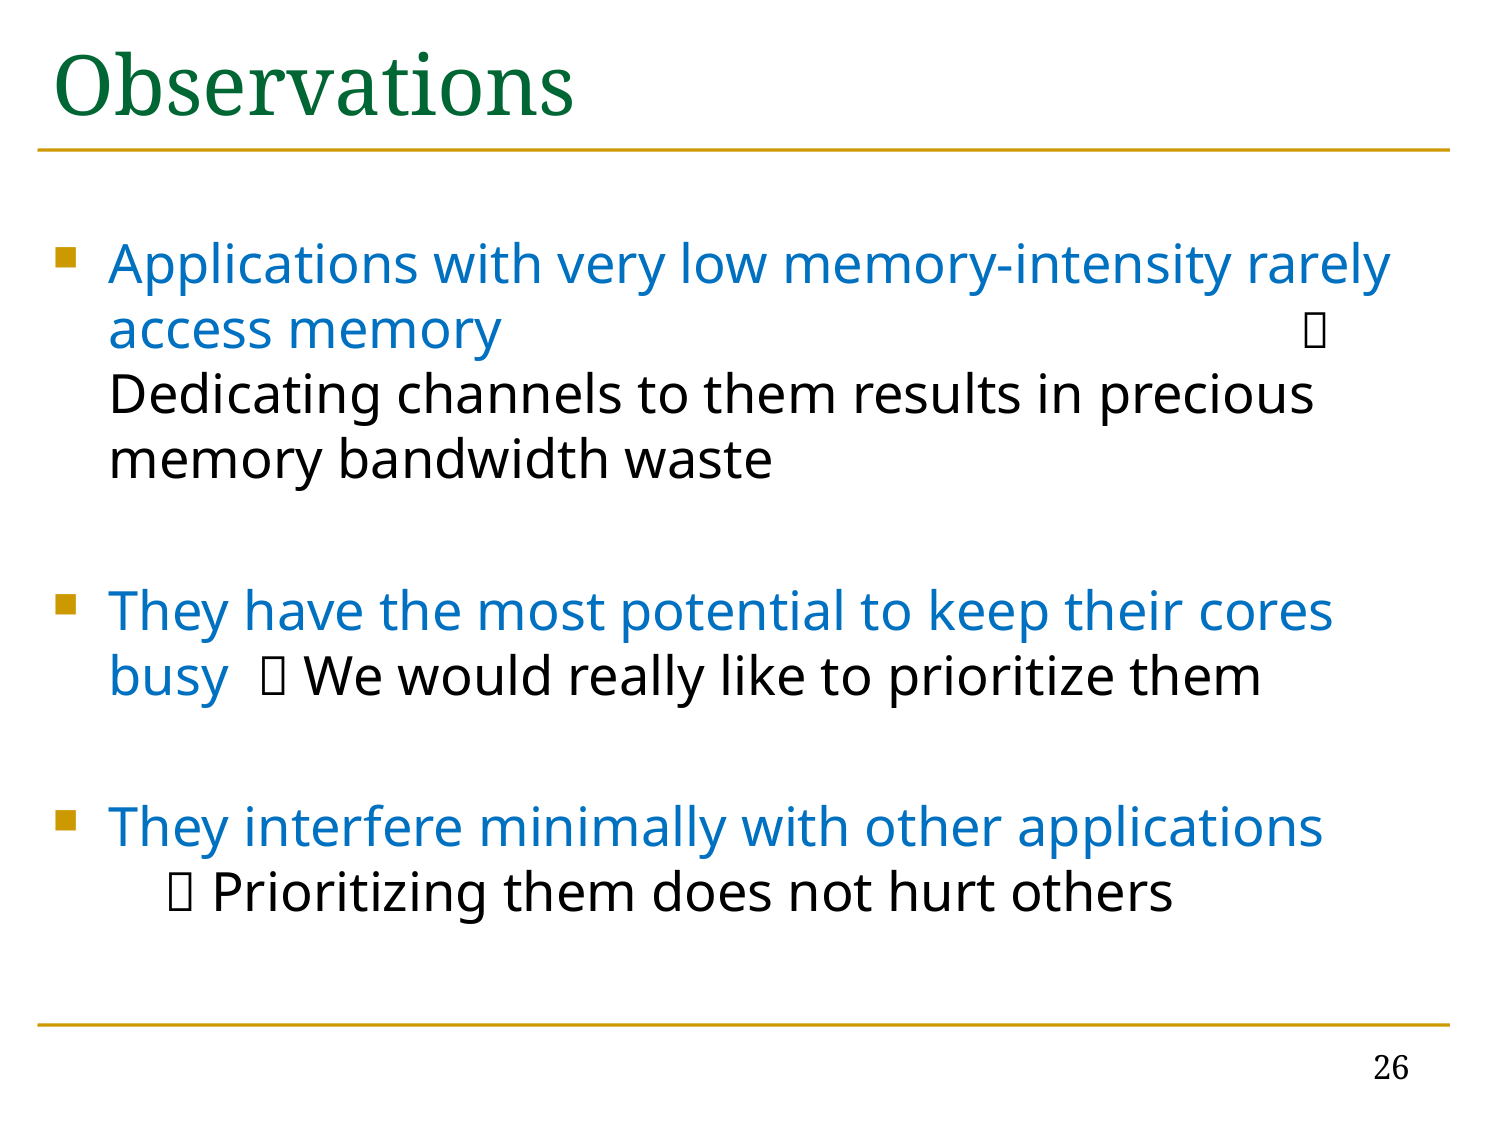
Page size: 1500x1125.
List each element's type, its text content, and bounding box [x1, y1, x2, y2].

slide_number 26 [1074, 1023, 1426, 1100]
title Observations [37, 24, 1451, 148]
list Applications with very low memory-intensity rarely access memory  Dedicating channels to them results in precious memory bandwidth waste They have the most potential to keep their cores busy  We would really like to prioritize them They interfere minimally with other applications  Prioritizing them does not hurt others [37, 148, 1451, 1026]
